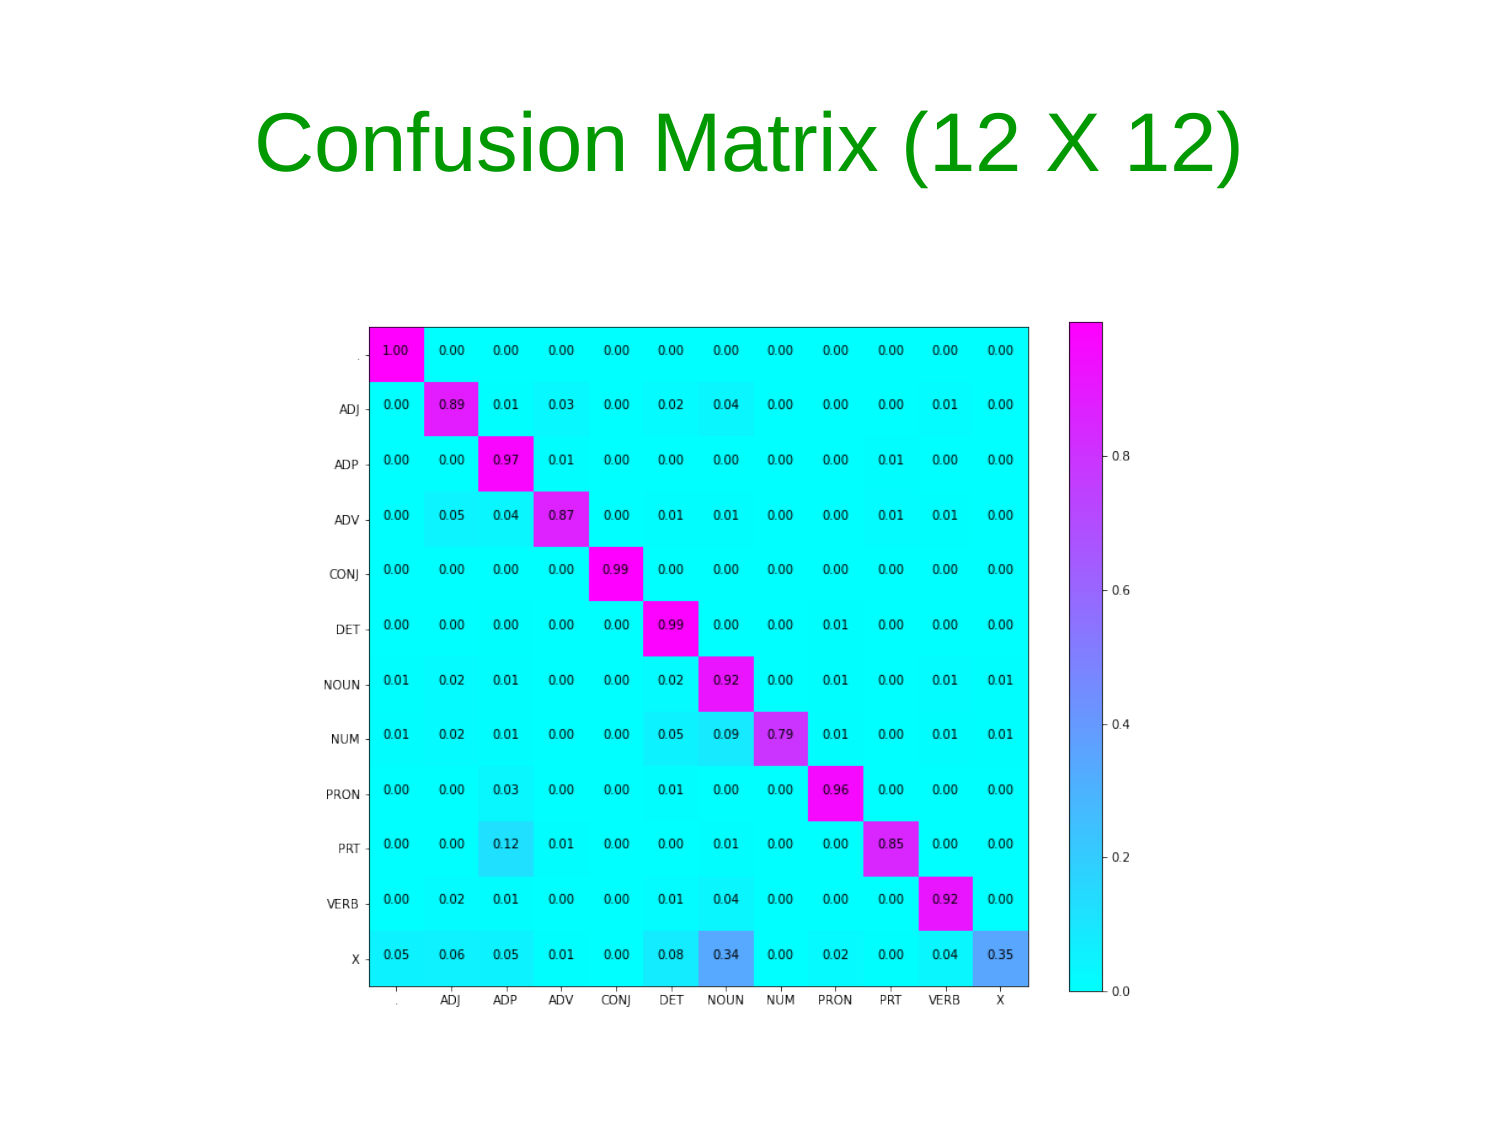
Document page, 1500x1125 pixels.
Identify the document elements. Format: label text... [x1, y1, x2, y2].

text_box Confusion Matrix (12 X 12) [75, 45, 1425, 233]
picture [235, 216, 1300, 1103]
